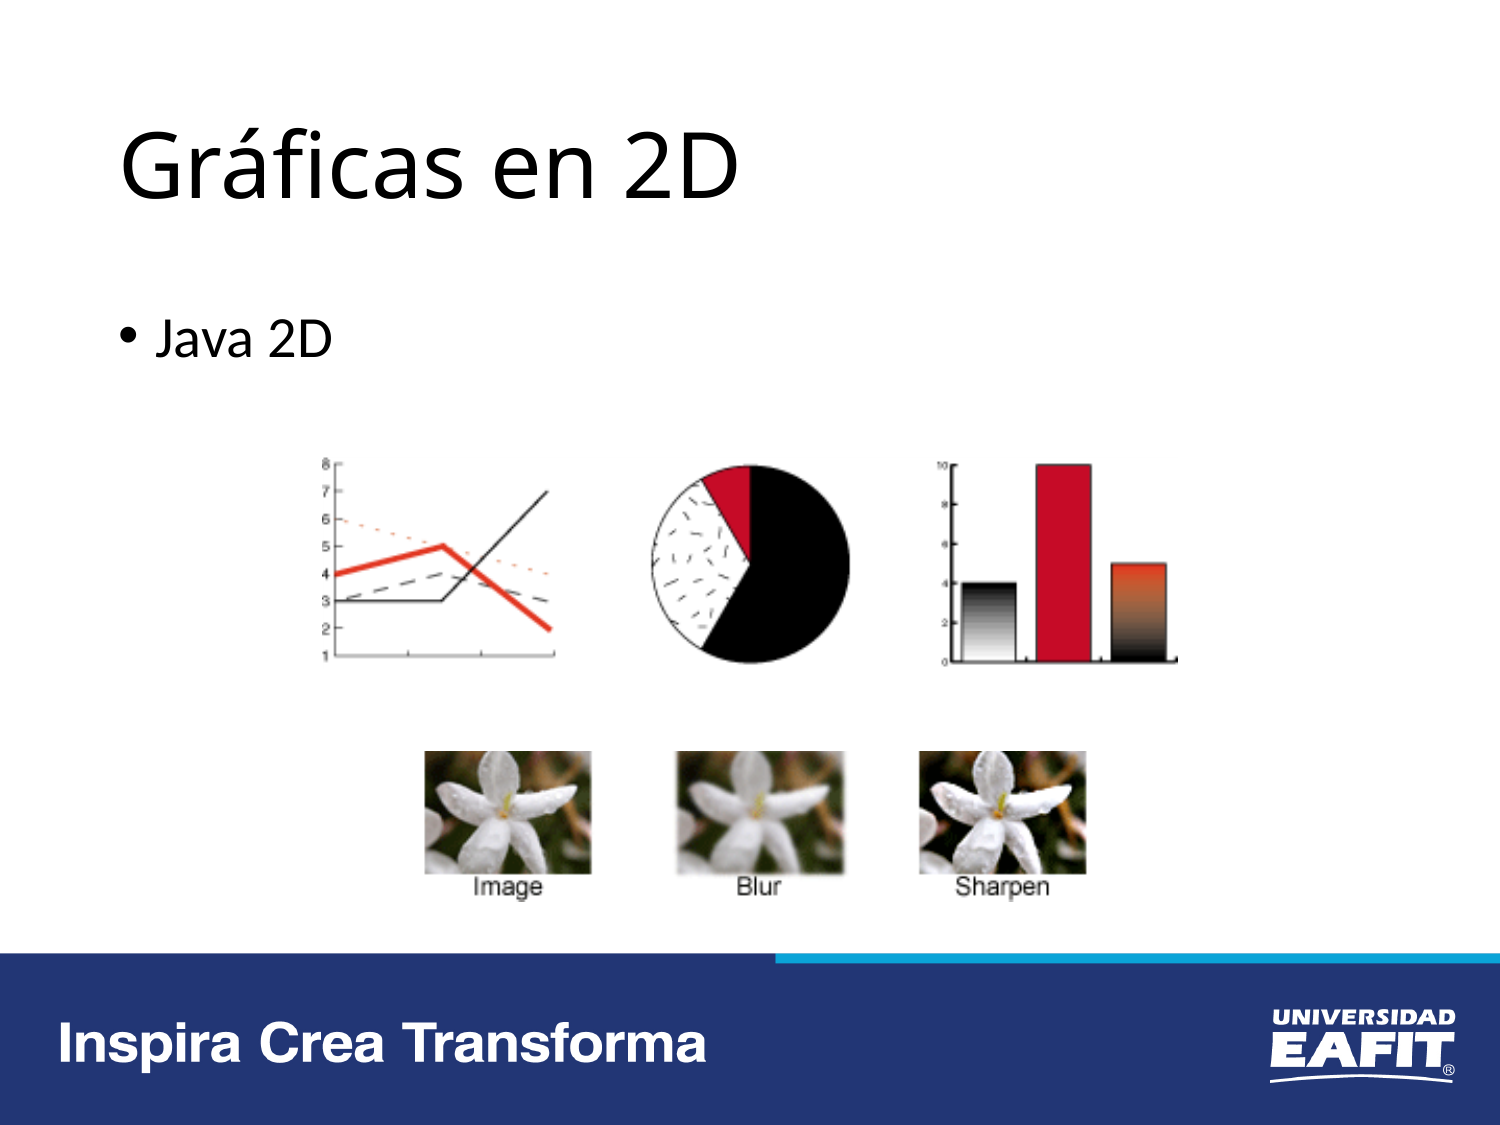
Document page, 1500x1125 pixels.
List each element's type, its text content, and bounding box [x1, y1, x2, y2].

picture [322, 456, 1178, 669]
title Gráficas en 2D [103, 59, 1397, 278]
list Java 2D [103, 299, 1397, 1014]
picture [419, 751, 1093, 902]
picture [0, 0, 1500, 1125]
